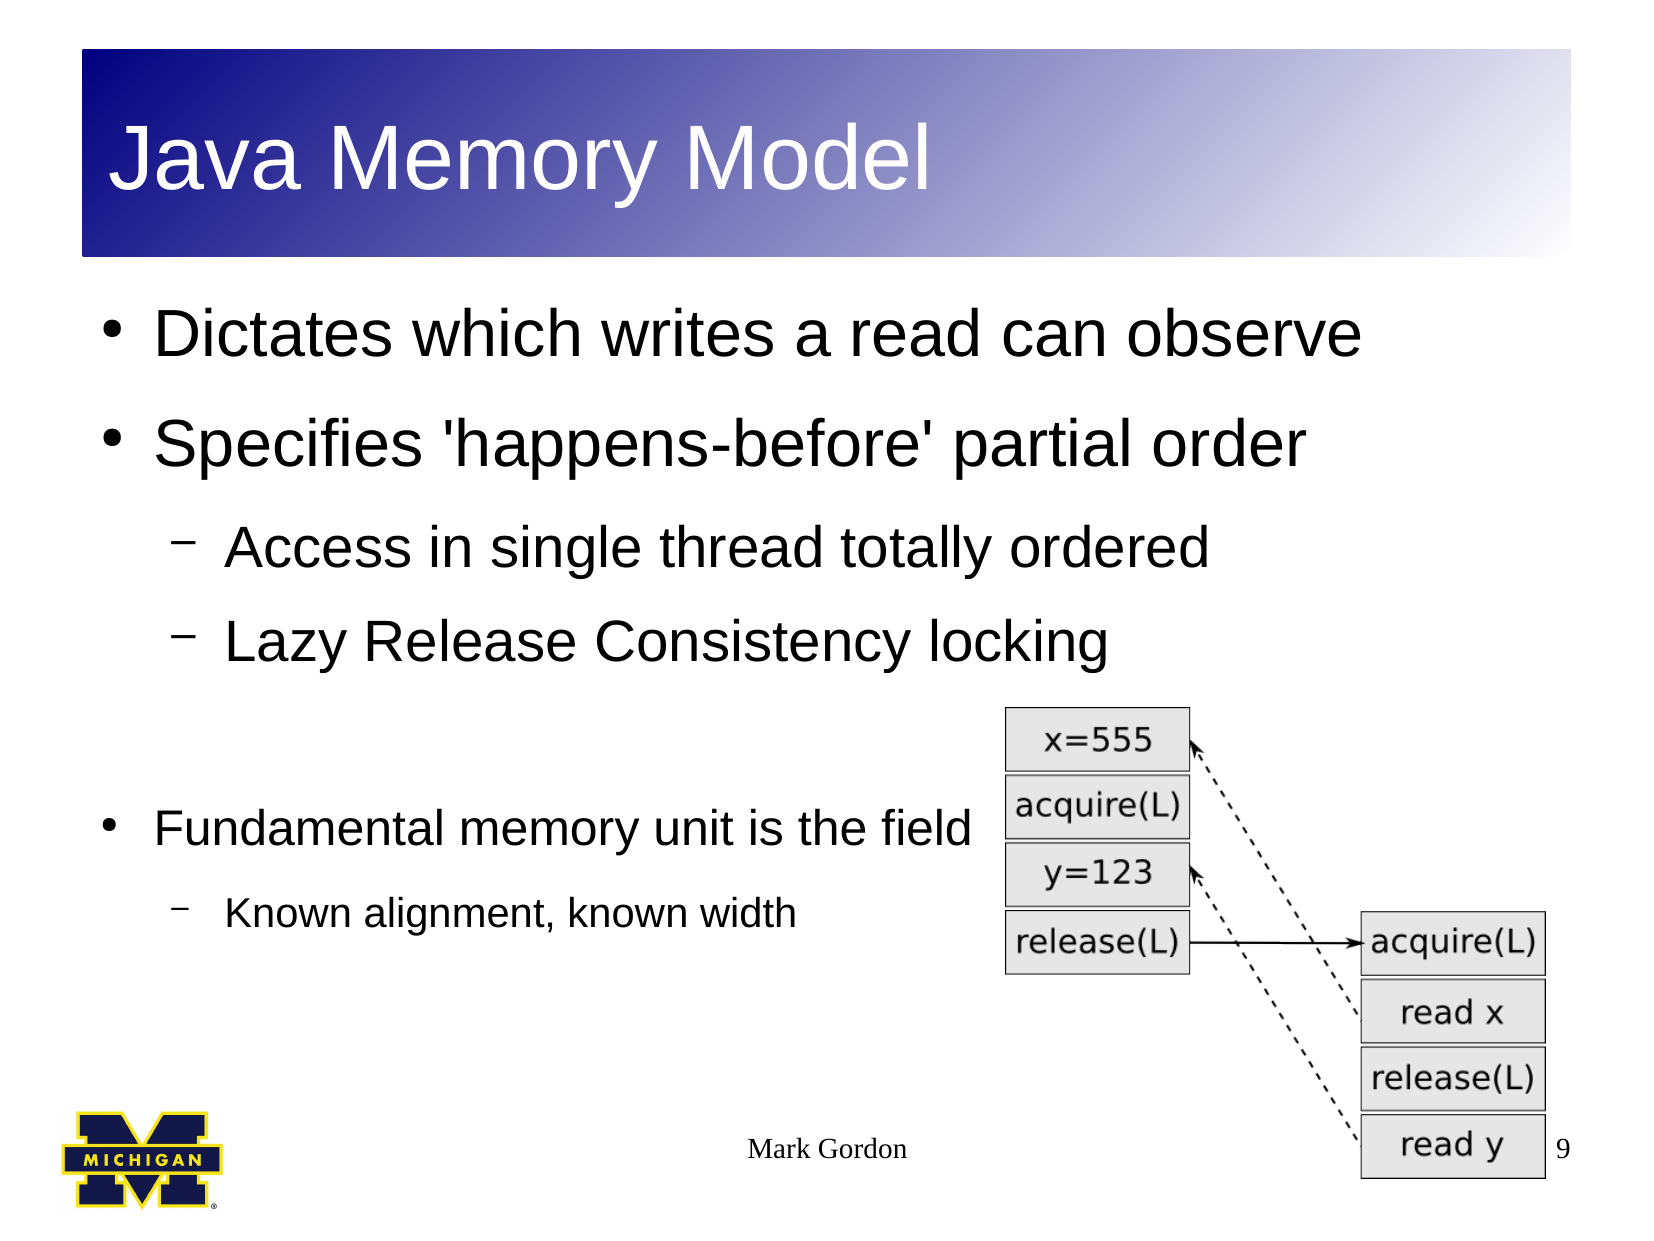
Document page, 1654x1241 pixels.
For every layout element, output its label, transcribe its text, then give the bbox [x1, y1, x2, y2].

slide_number 9 [1185, 1129, 1571, 1216]
title Java Memory Model [82, 49, 1571, 257]
picture [59, 1109, 225, 1215]
picture [1005, 706, 1546, 1180]
list Dictates which writes a read can observe Specifies 'happens-before' partial order Access in single thread totally ordered Lazy Release Consistency locking Fundamental memory unit is the field Known alignment, known width [82, 290, 1538, 1095]
footer Mark Gordon [565, 1129, 1090, 1216]
